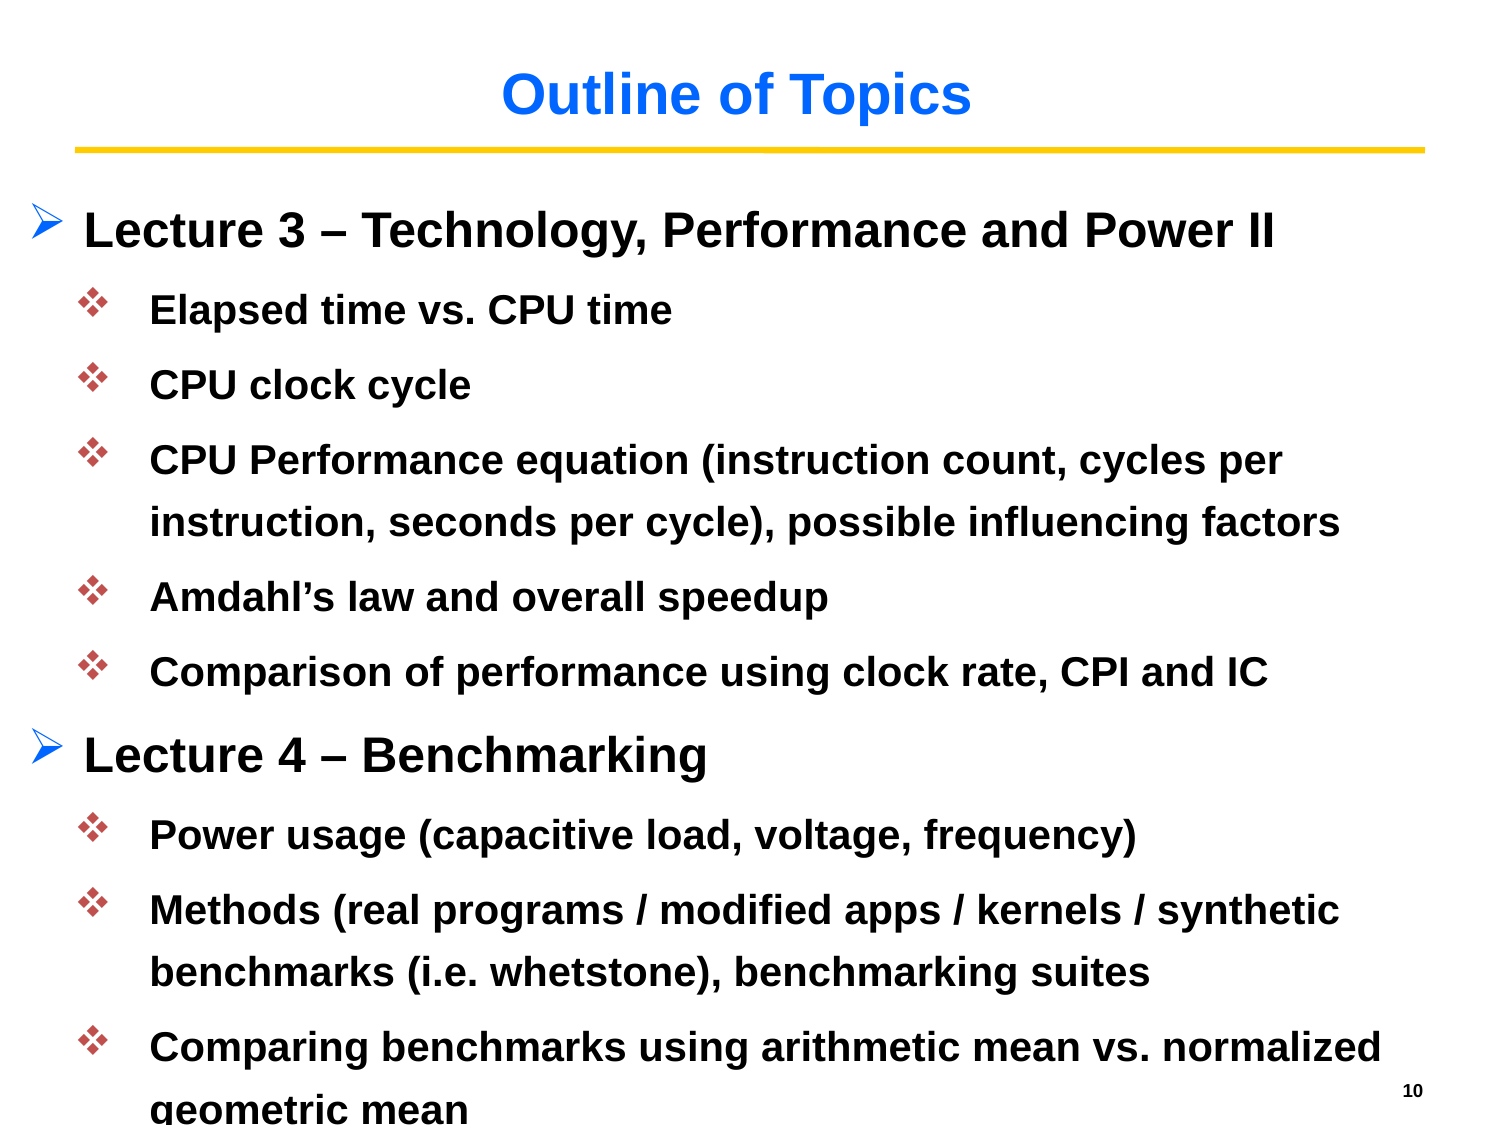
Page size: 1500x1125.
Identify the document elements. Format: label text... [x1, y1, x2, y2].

list Lecture 3 – Technology, Performance and Power II Elapsed time vs. CPU time CPU clock cycle CPU Performance equation (instruction count, cycles per instruction, seconds per cycle), possible influencing factors Amdahl’s law and overall speedup Comparison of performance using clock rate, CPI and IC Lecture 4 – Benchmarking Power usage (capacitive load, voltage, frequency) Methods (real programs / modified apps / kernels / synthetic benchmarks (i.e. whetstone), benchmarking suites Comparing benchmarks using arithmetic mean vs. normalized geometric mean [10, 173, 1490, 1052]
title Outline of Topics [24, 45, 1450, 138]
slide_number 10 [1387, 1062, 1463, 1118]
